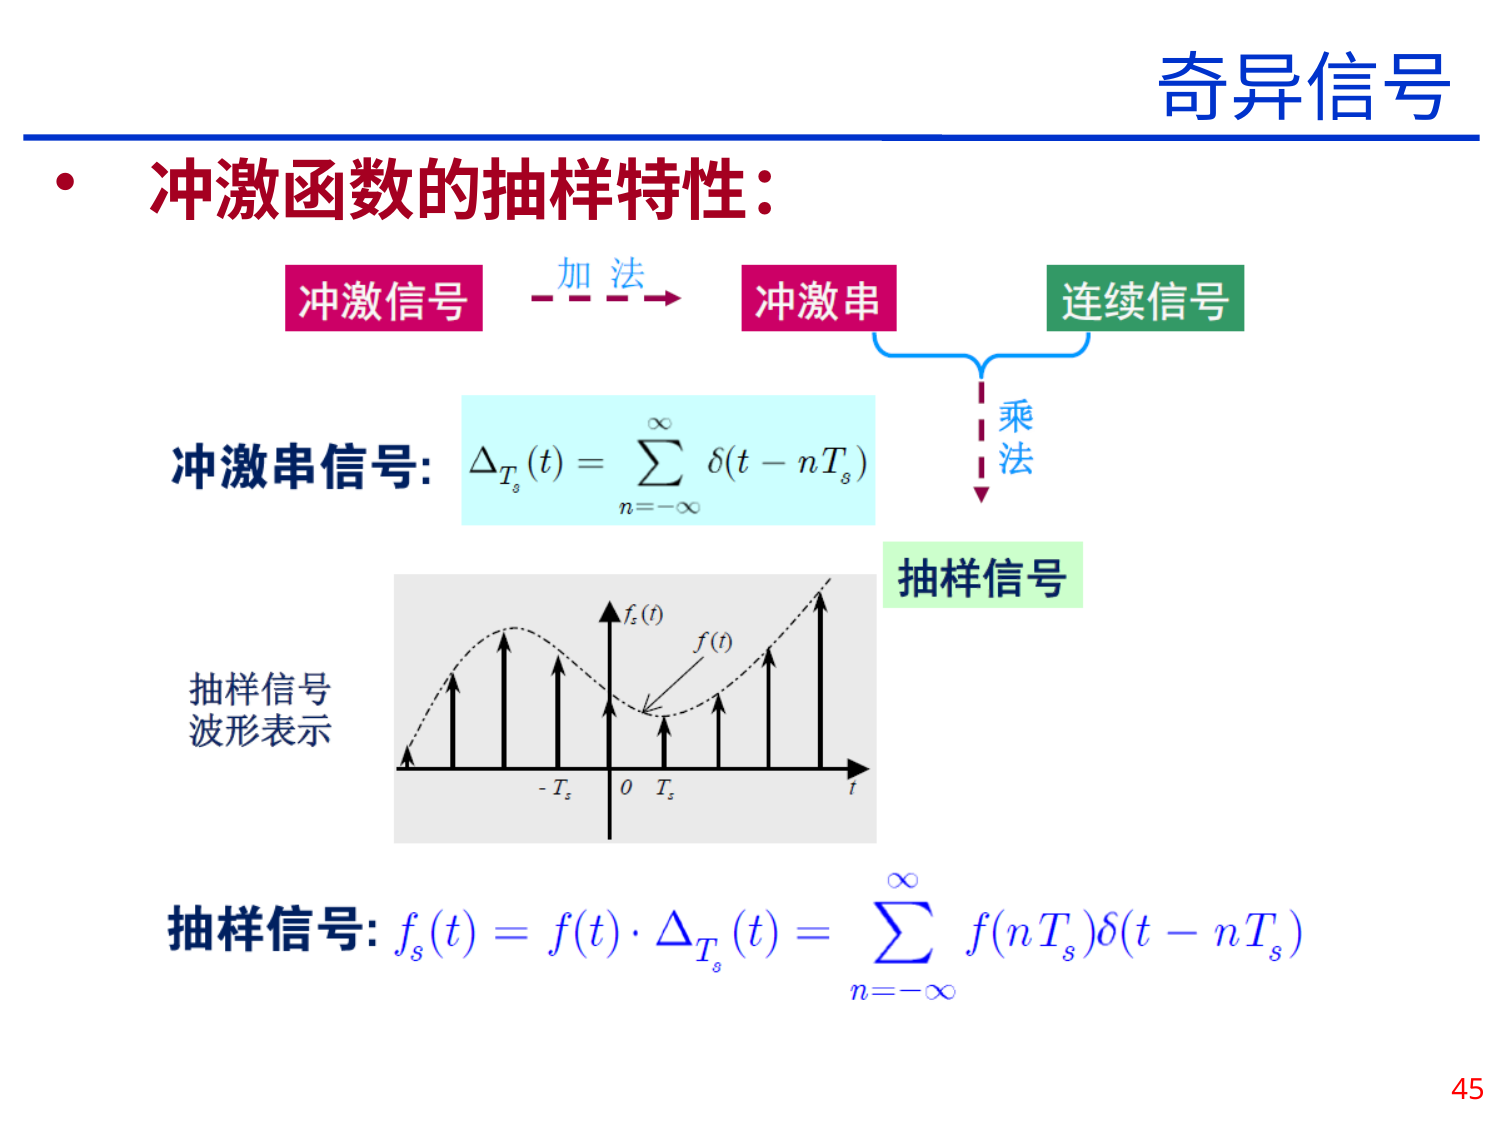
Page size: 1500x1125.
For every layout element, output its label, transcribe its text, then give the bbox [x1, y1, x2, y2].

title 奇异信号 [958, 24, 1471, 138]
picture [154, 255, 1307, 1010]
text_box 冲激函数的抽样特性： [39, 149, 1484, 1063]
slide_number 45 [1187, 1062, 1500, 1125]
